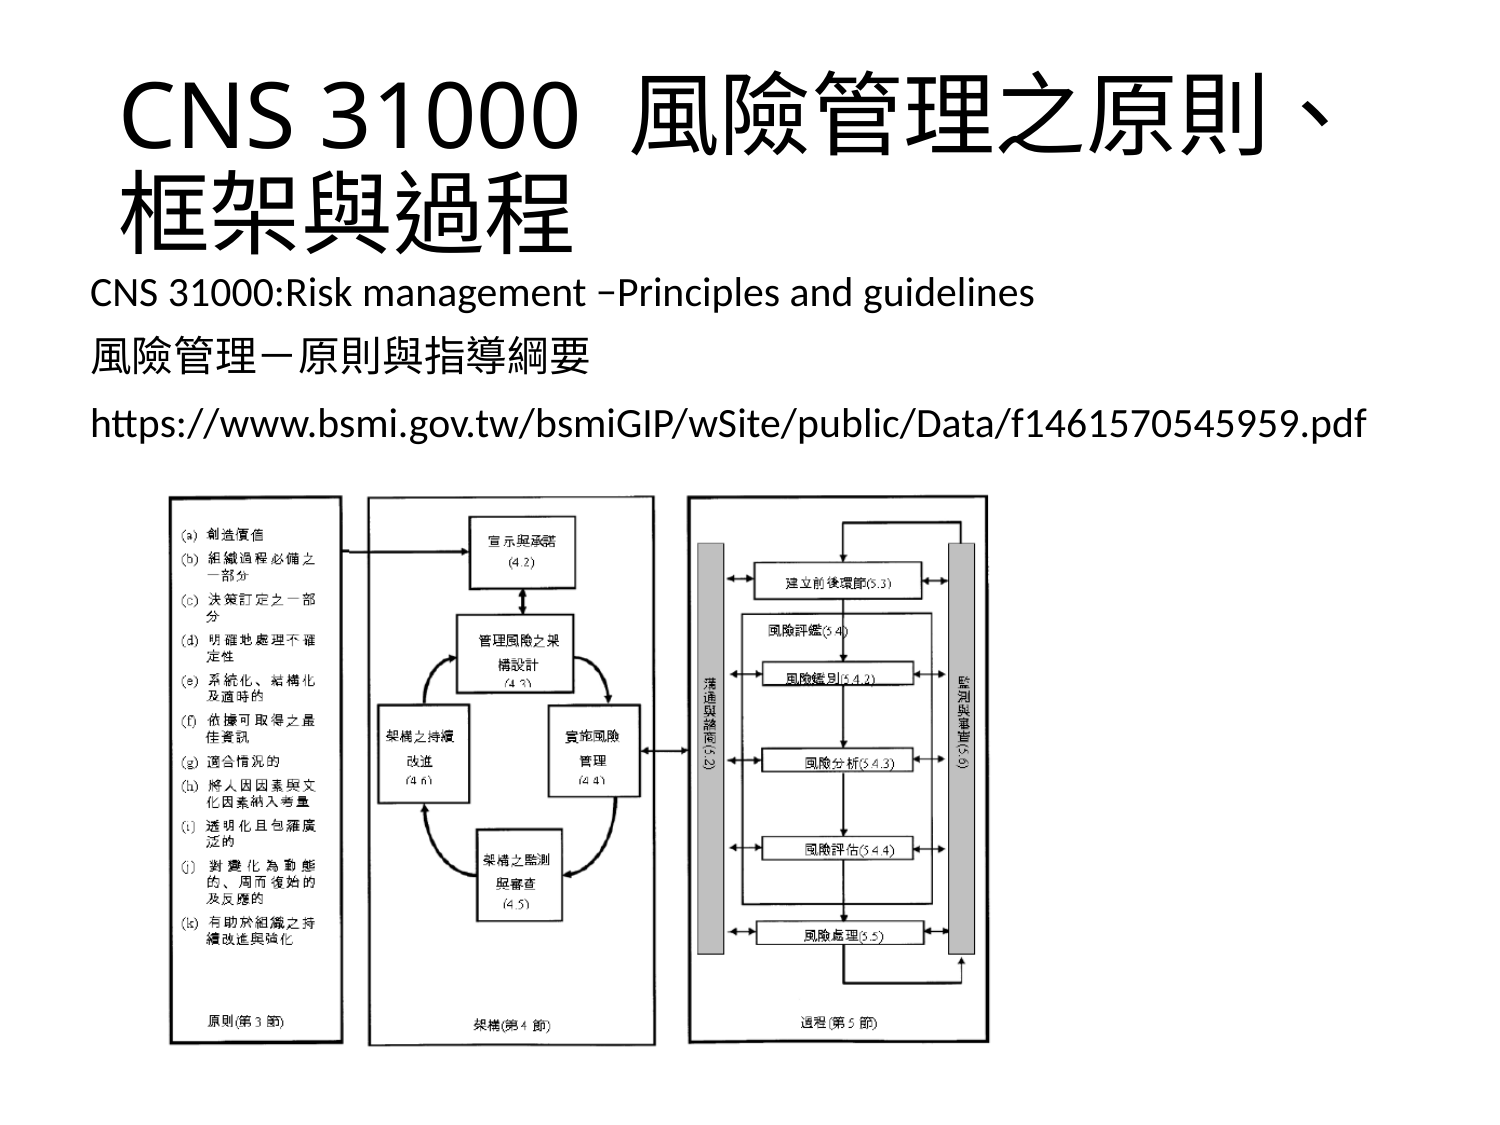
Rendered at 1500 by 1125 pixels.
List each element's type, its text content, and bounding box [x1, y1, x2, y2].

title CNS 31000 風險管理之原則、框架與過程 [103, 59, 1397, 262]
picture [159, 491, 999, 1054]
list CNS 31000:Risk management −Principles and guidelines 風險管理－原則與指導綱要 https://www.bsmi.gov.tw/bsmiGIP/wSite/public/Data/f1461570545959.pdf [75, 262, 1425, 468]
